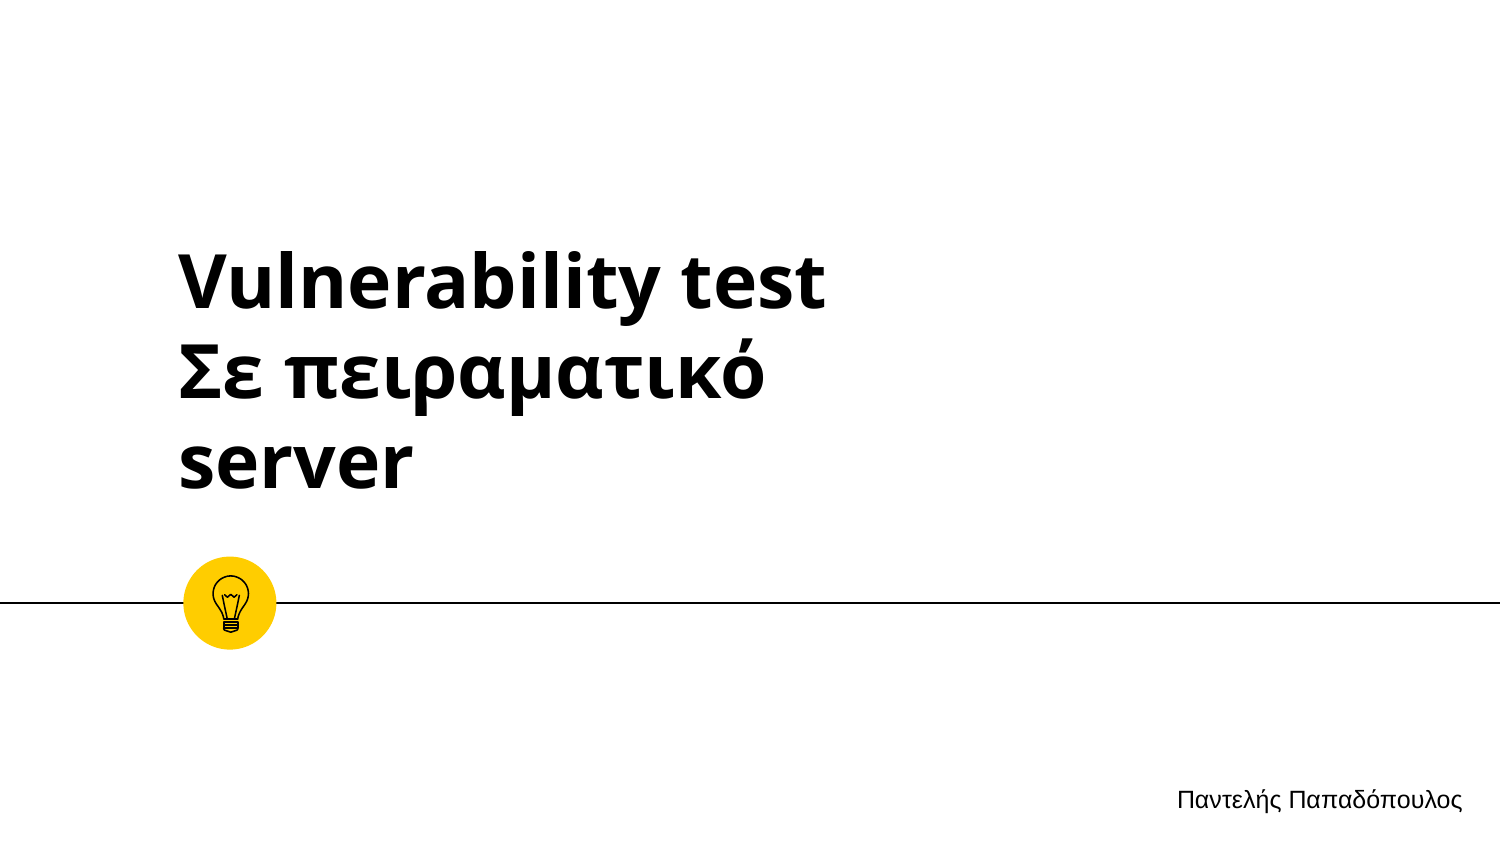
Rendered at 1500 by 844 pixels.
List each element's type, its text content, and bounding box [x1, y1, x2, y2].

text_box Παντελής Παπαδόπουλος [1162, 775, 1500, 821]
title Vulnerability test Σε πειραματικό server [163, 236, 906, 519]
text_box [212, 575, 249, 633]
